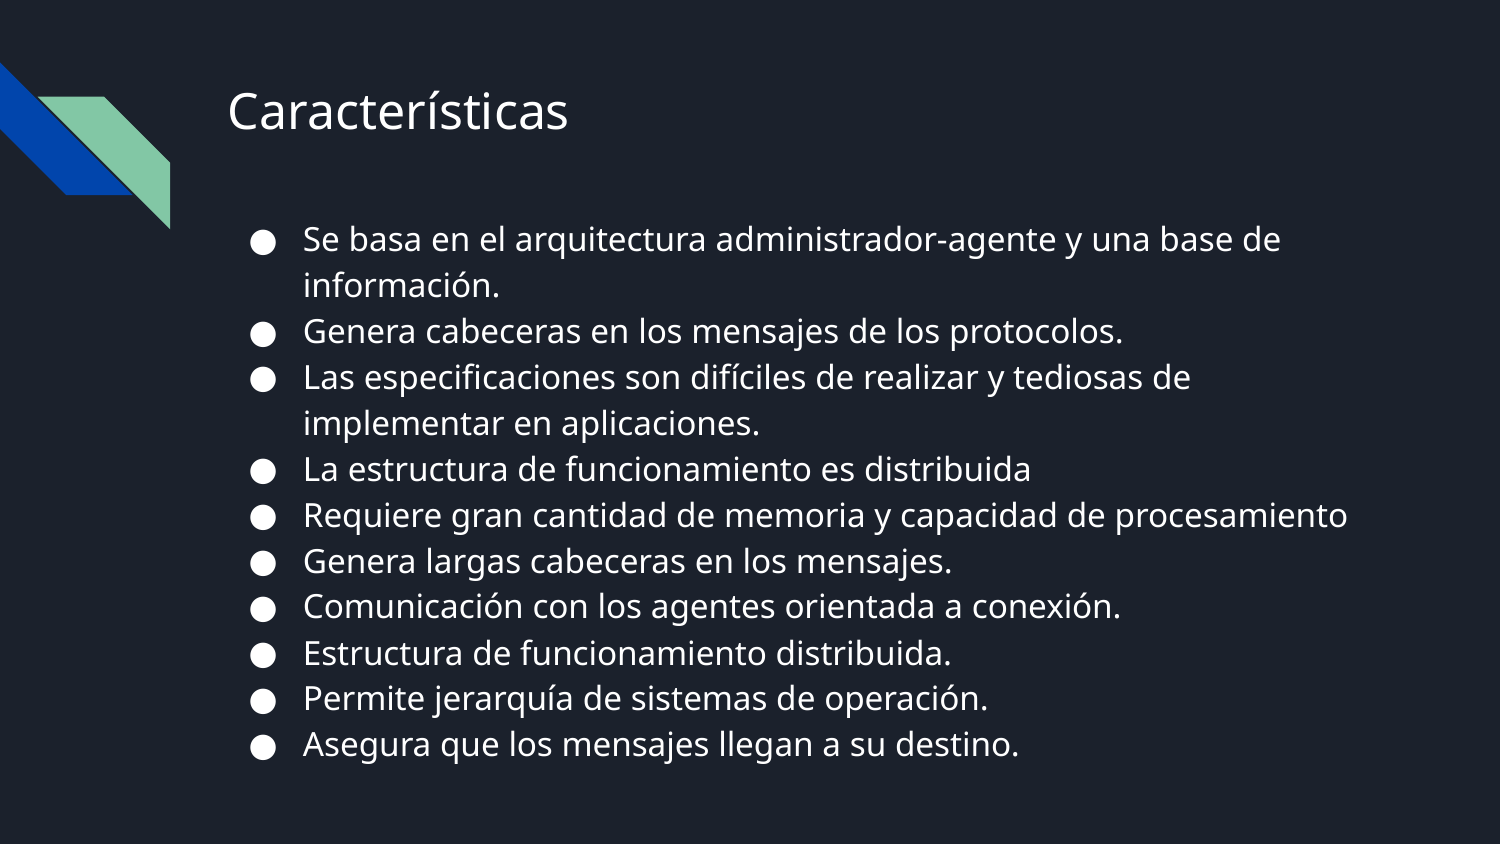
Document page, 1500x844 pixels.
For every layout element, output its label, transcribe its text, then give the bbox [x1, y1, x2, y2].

title Características [212, 64, 1368, 197]
list Se basa en el arquitectura administrador-agente y una base de información. Genera cabeceras en los mensajes de los protocolos. Las especificaciones son difíciles de realizar y tediosas de implementar en aplicaciones. La estructura de funcionamiento es distribuida Requiere gran cantidad de memoria y capacidad de procesamiento Genera largas cabeceras en los mensajes. Comunicación con los agentes orientada a conexión. Estructura de funcionamiento distribuida. Permite jerarquía de sistemas de operación. Asegura que los mensajes llegan a su destino. [212, 197, 1368, 676]
